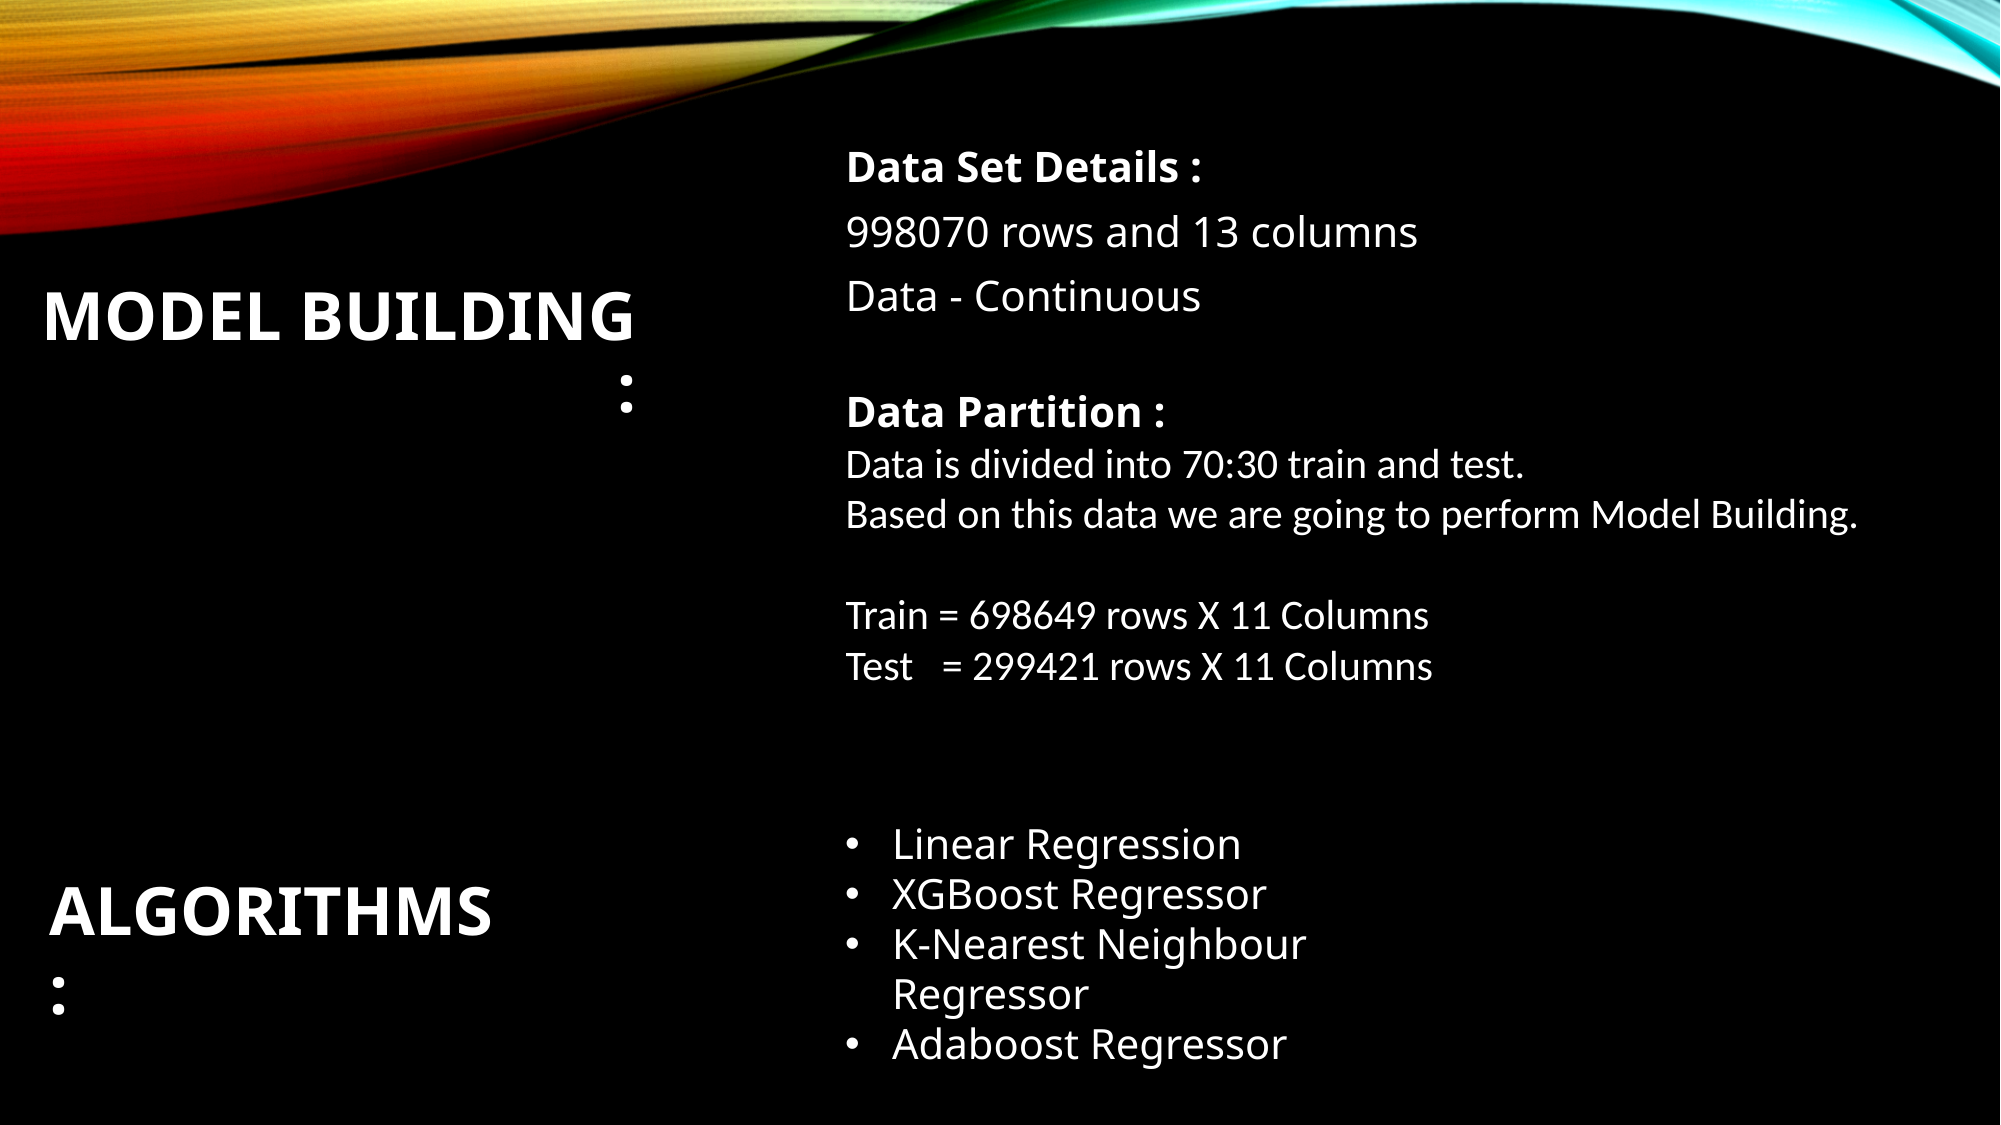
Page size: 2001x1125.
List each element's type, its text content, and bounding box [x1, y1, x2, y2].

text_box ALGORITHMS : [35, 860, 536, 1036]
title Model Building : [17, 289, 652, 421]
list Data Set Details : 998070 rows and 13 columns Data - Continuous Data Partition : Data is divided into 70:30 train and test. Based on this data we are going to perform Model Building. Train = 698649 rows X 11 Columns Test = 299421 rows X 11 Columns [830, 138, 2000, 702]
picture [0, 0, 2000, 237]
text_box Linear Regression XGBoost Regressor K-Nearest Neighbour Regressor Adaboost Regressor [830, 810, 1528, 1076]
